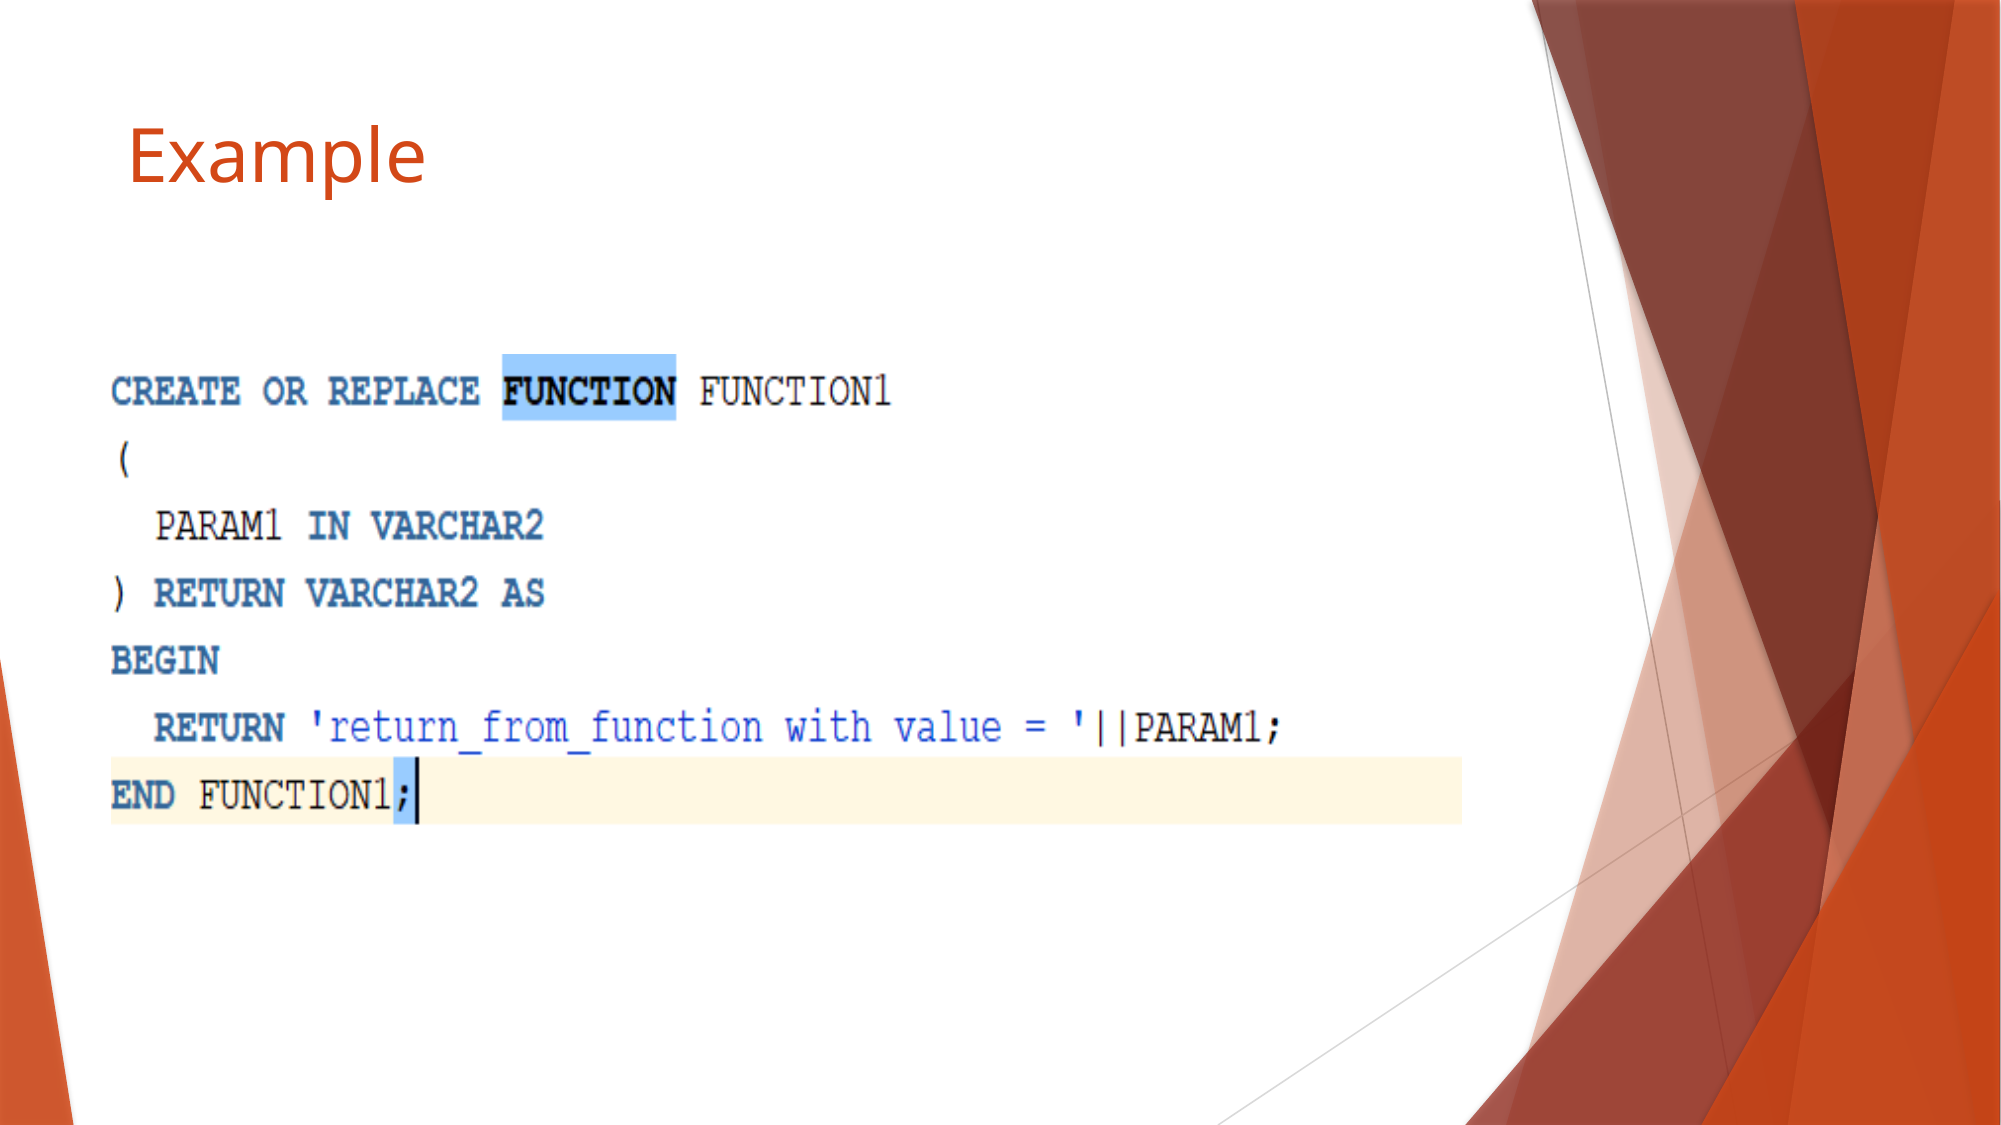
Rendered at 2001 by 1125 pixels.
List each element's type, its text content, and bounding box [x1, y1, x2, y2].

title Example [111, 99, 1522, 317]
picture [110, 353, 1462, 869]
